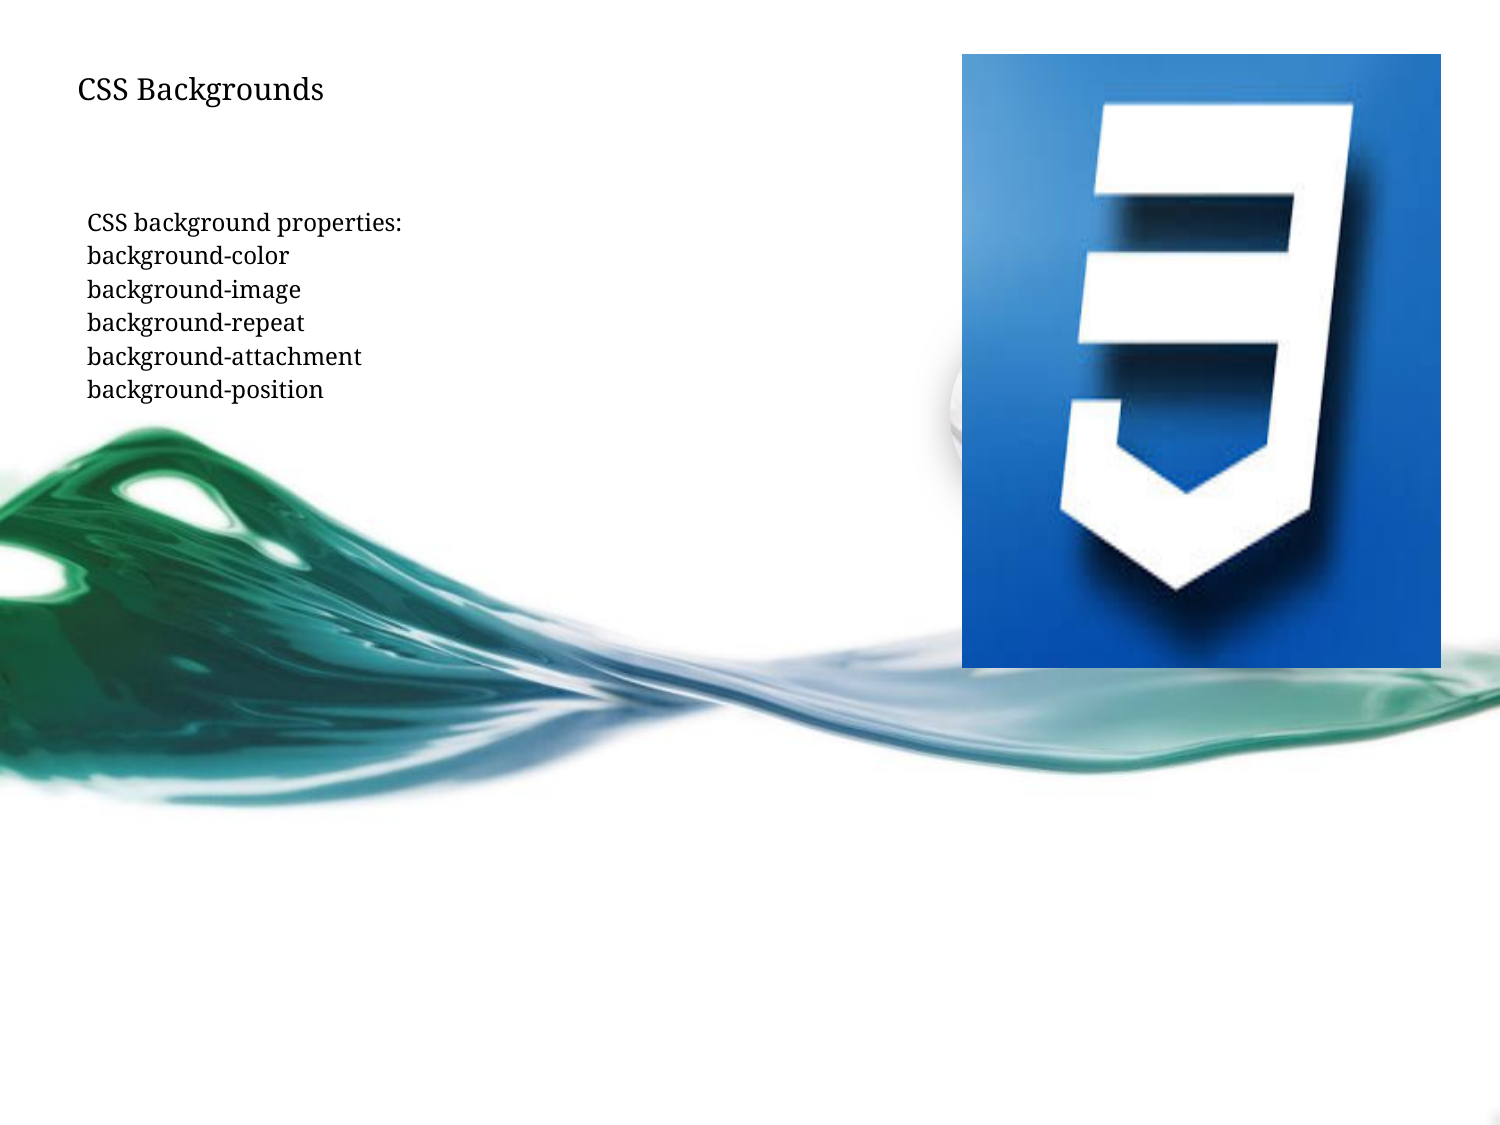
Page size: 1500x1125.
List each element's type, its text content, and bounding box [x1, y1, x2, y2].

picture [0, 54, 1500, 1125]
subtitle CSS background properties: background-color background-image background-repeat background-attachment background-position [72, 200, 938, 413]
title CSS Backgrounds [62, 62, 956, 188]
